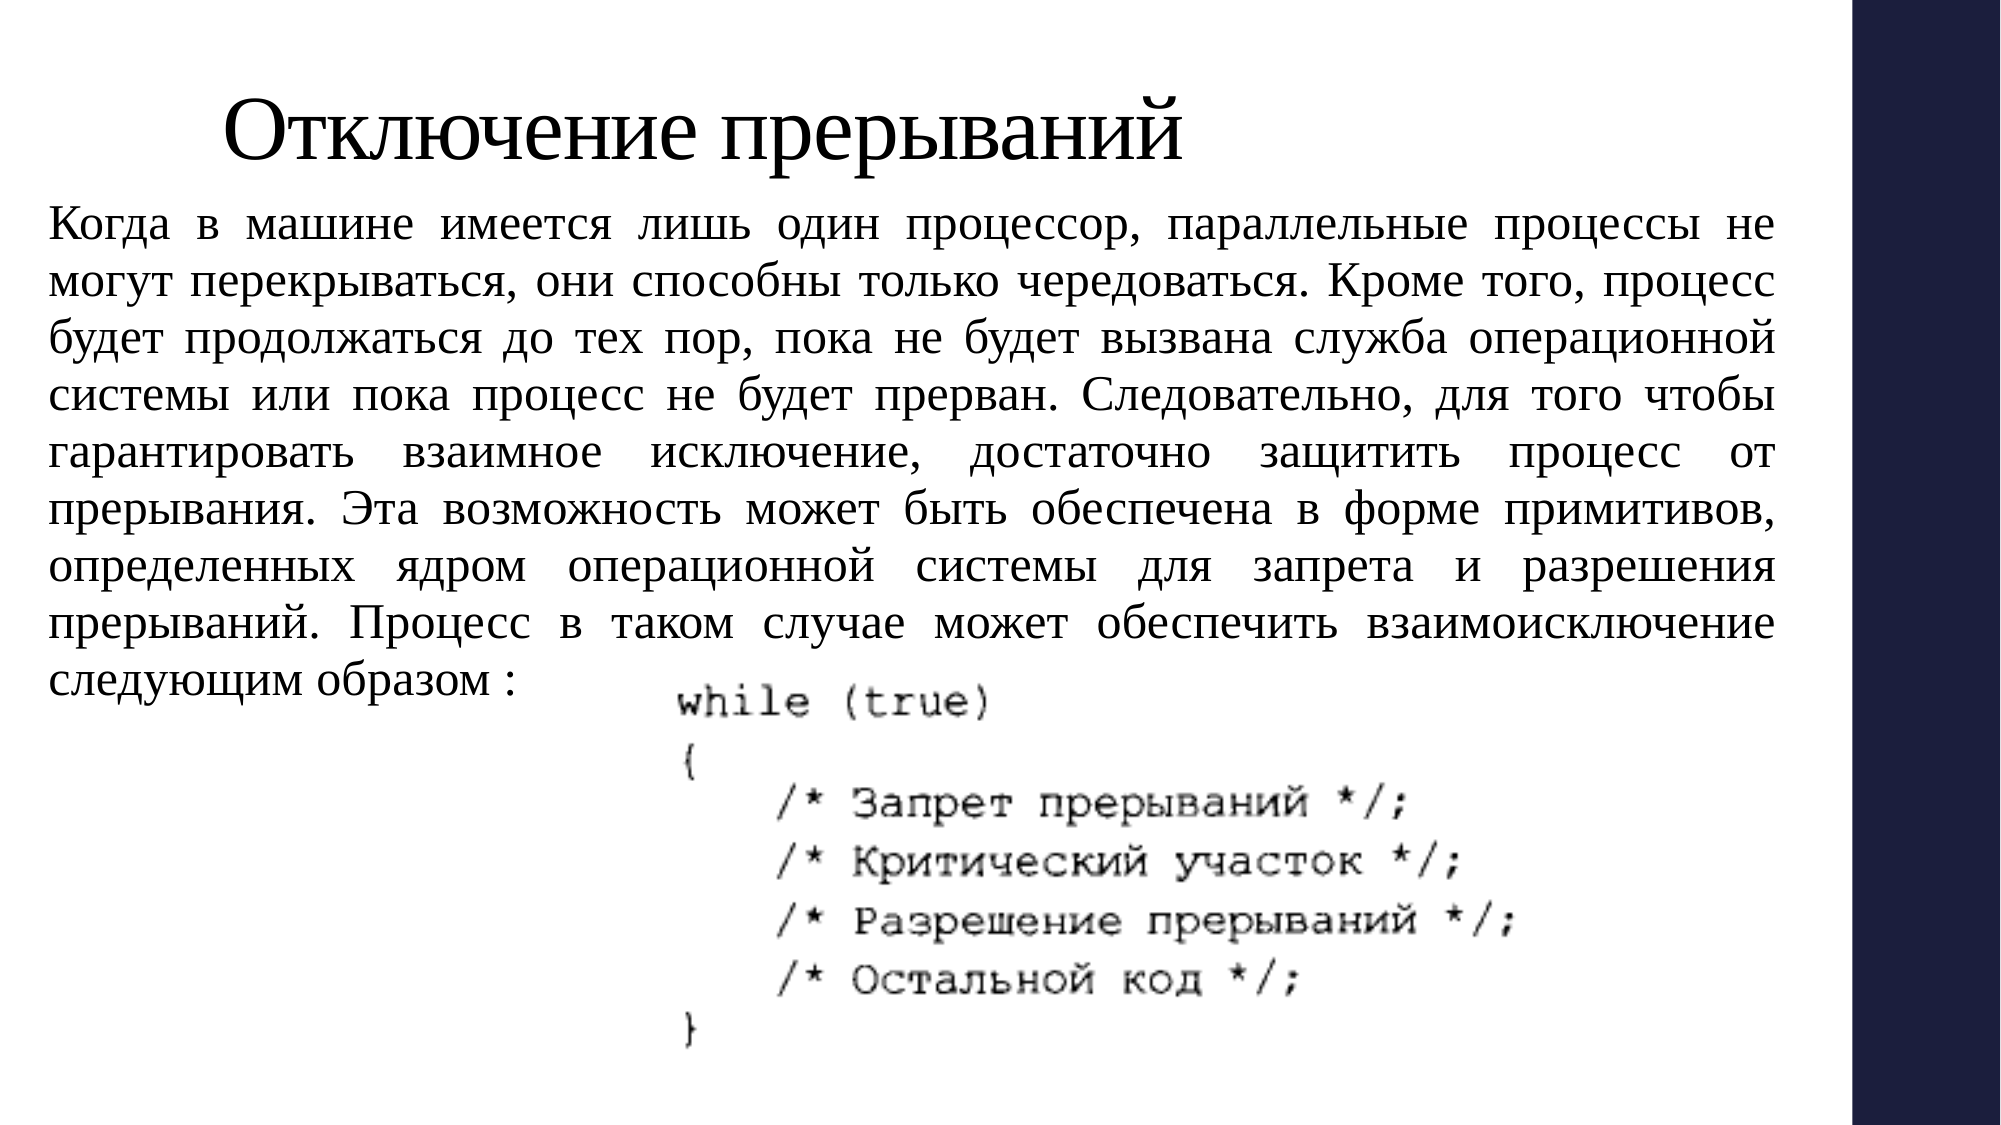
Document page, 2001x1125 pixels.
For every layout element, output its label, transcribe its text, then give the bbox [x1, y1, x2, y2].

title Отключение прерываний [206, 60, 1797, 187]
list Когда в машине имеется лишь один процессор, параллельные процессы не могут перекрываться, они способны только чередоваться. Кроме того, процесс будет продолжаться до тех пор, пока не будет вызвана служба операционной системы или пока процесс не будет прерван. Следовательно, для того чтобы гарантировать взаимное исключение, достаточно защитить процесс от прерывания. Эта возможность может быть обеспечена в форме примитивов, определенных ядром операционной системы для запрета и разрешения прерываний. Процесс в таком случае может обеспечить взаимоисключение следующим образом : [33, 186, 1793, 1065]
picture [632, 673, 1560, 1066]
